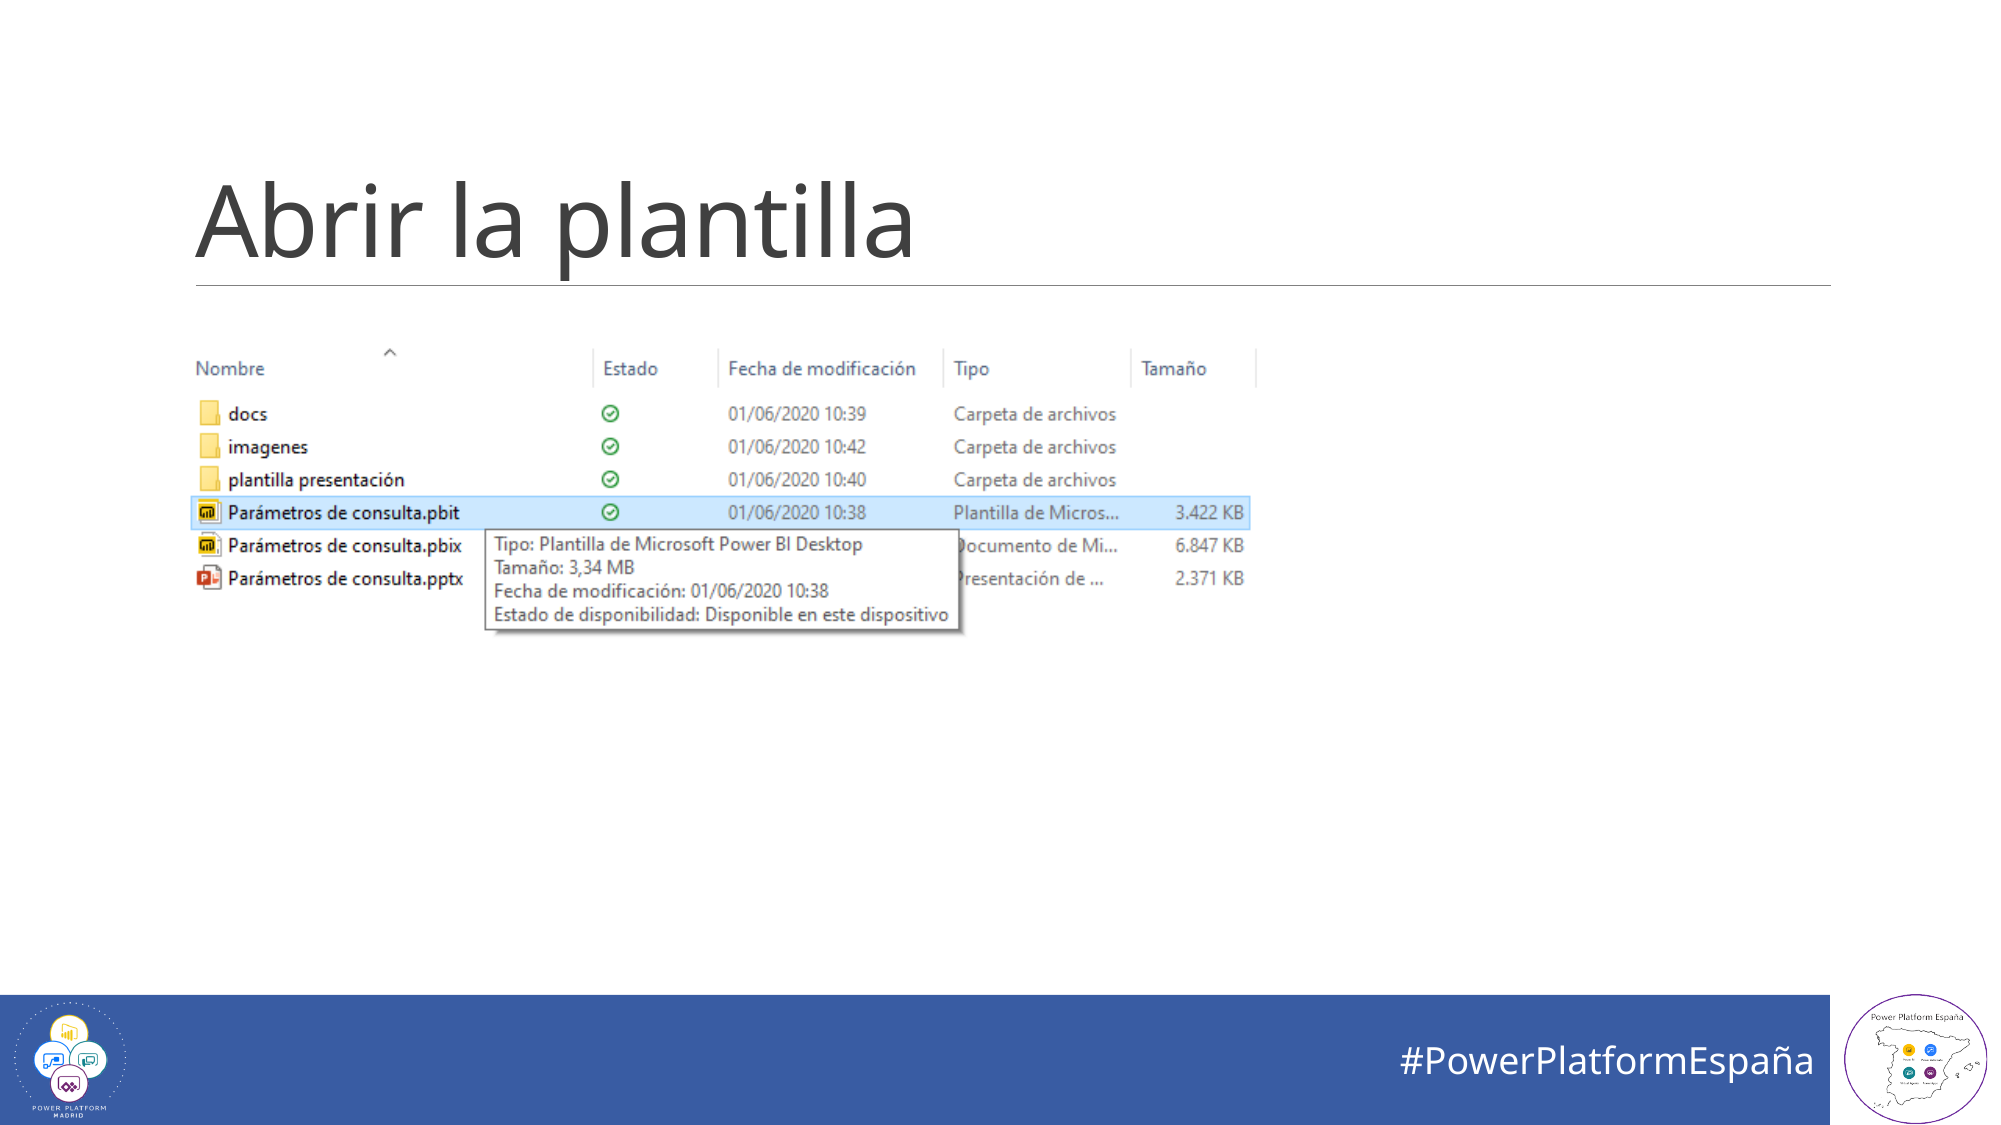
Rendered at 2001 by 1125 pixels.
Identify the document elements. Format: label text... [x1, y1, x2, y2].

picture [14, 1002, 126, 1119]
title Abrir la plantilla [180, 47, 1830, 285]
picture [168, 340, 1268, 662]
picture [1844, 994, 1988, 1125]
